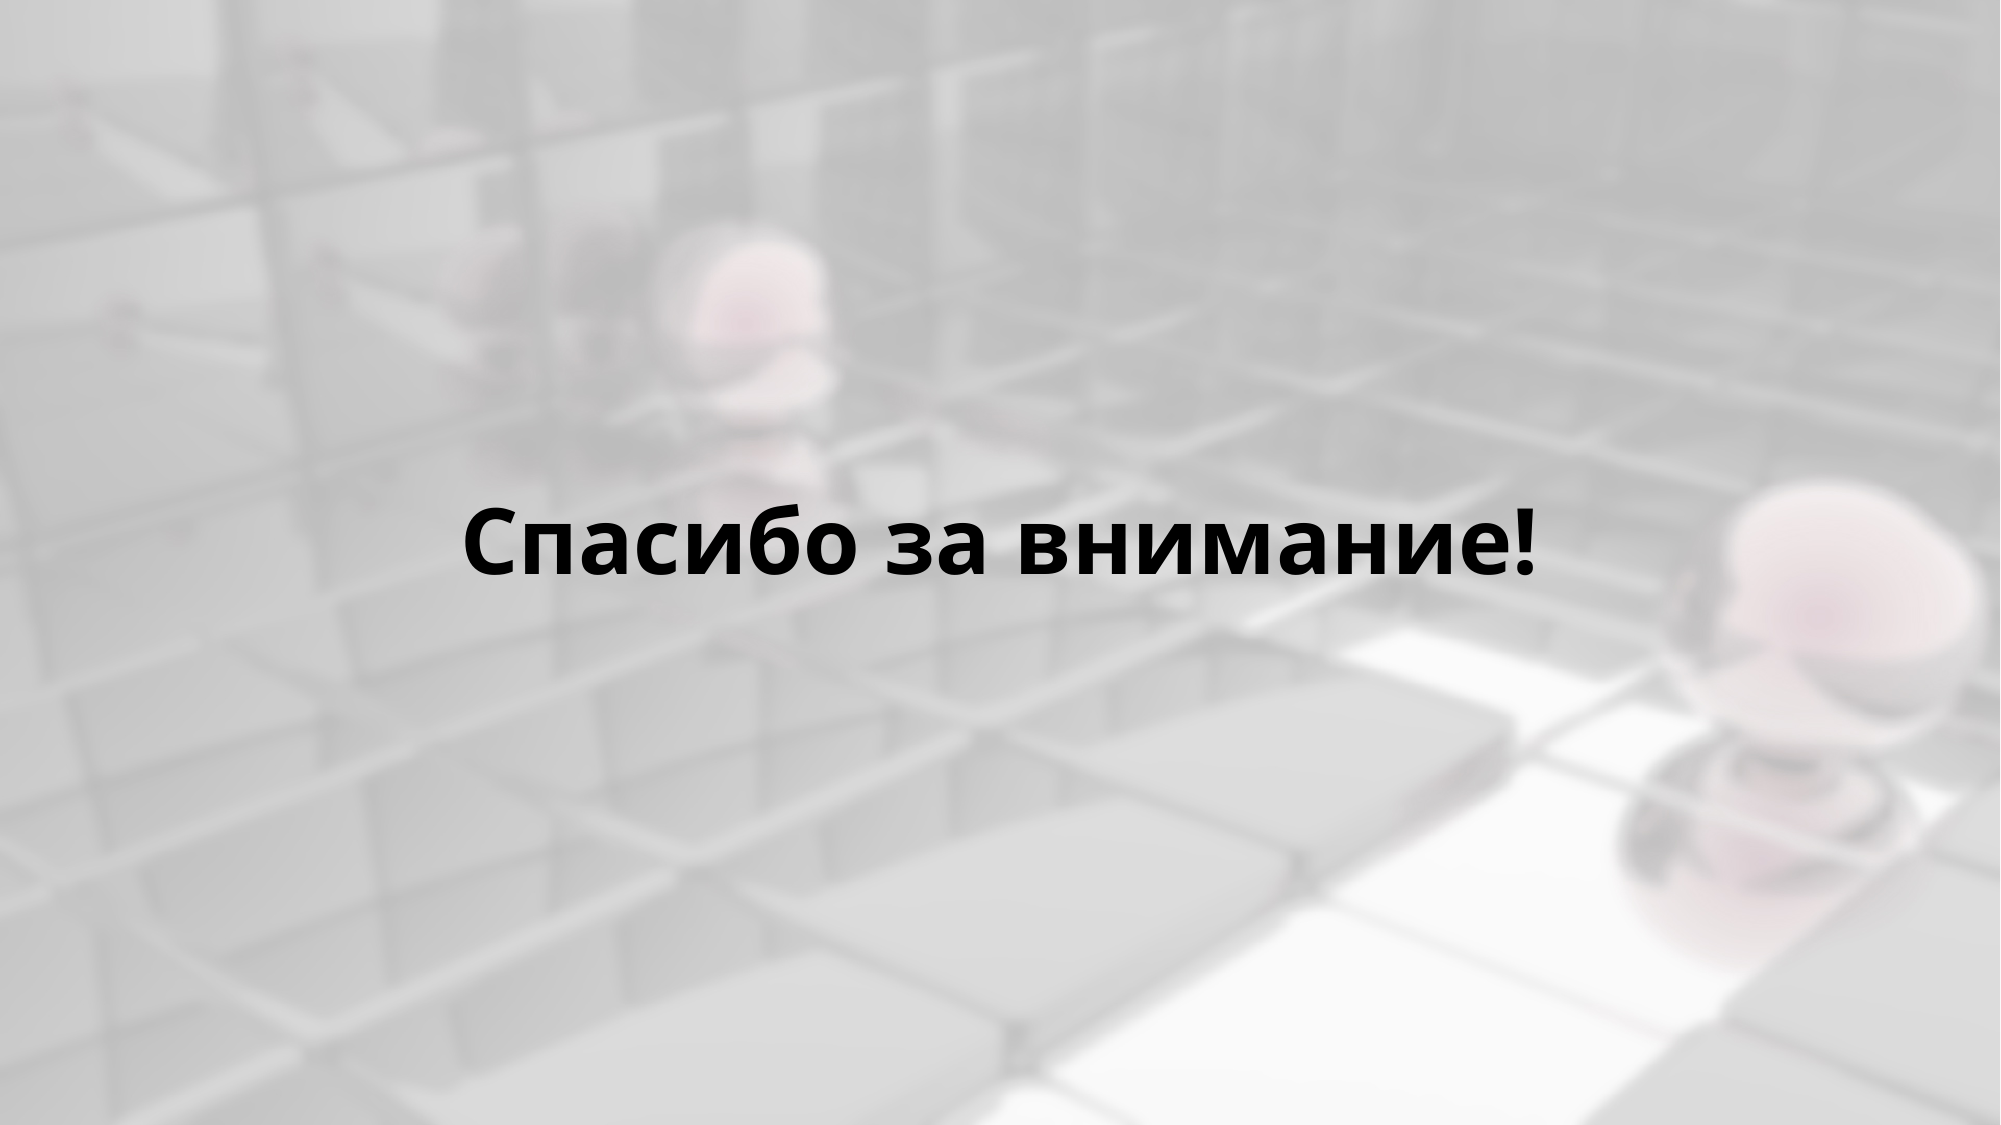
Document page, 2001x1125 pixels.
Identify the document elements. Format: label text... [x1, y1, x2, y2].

picture [0, 0, 2001, 1125]
title Спасибо за внимание! [137, 59, 1863, 1030]
